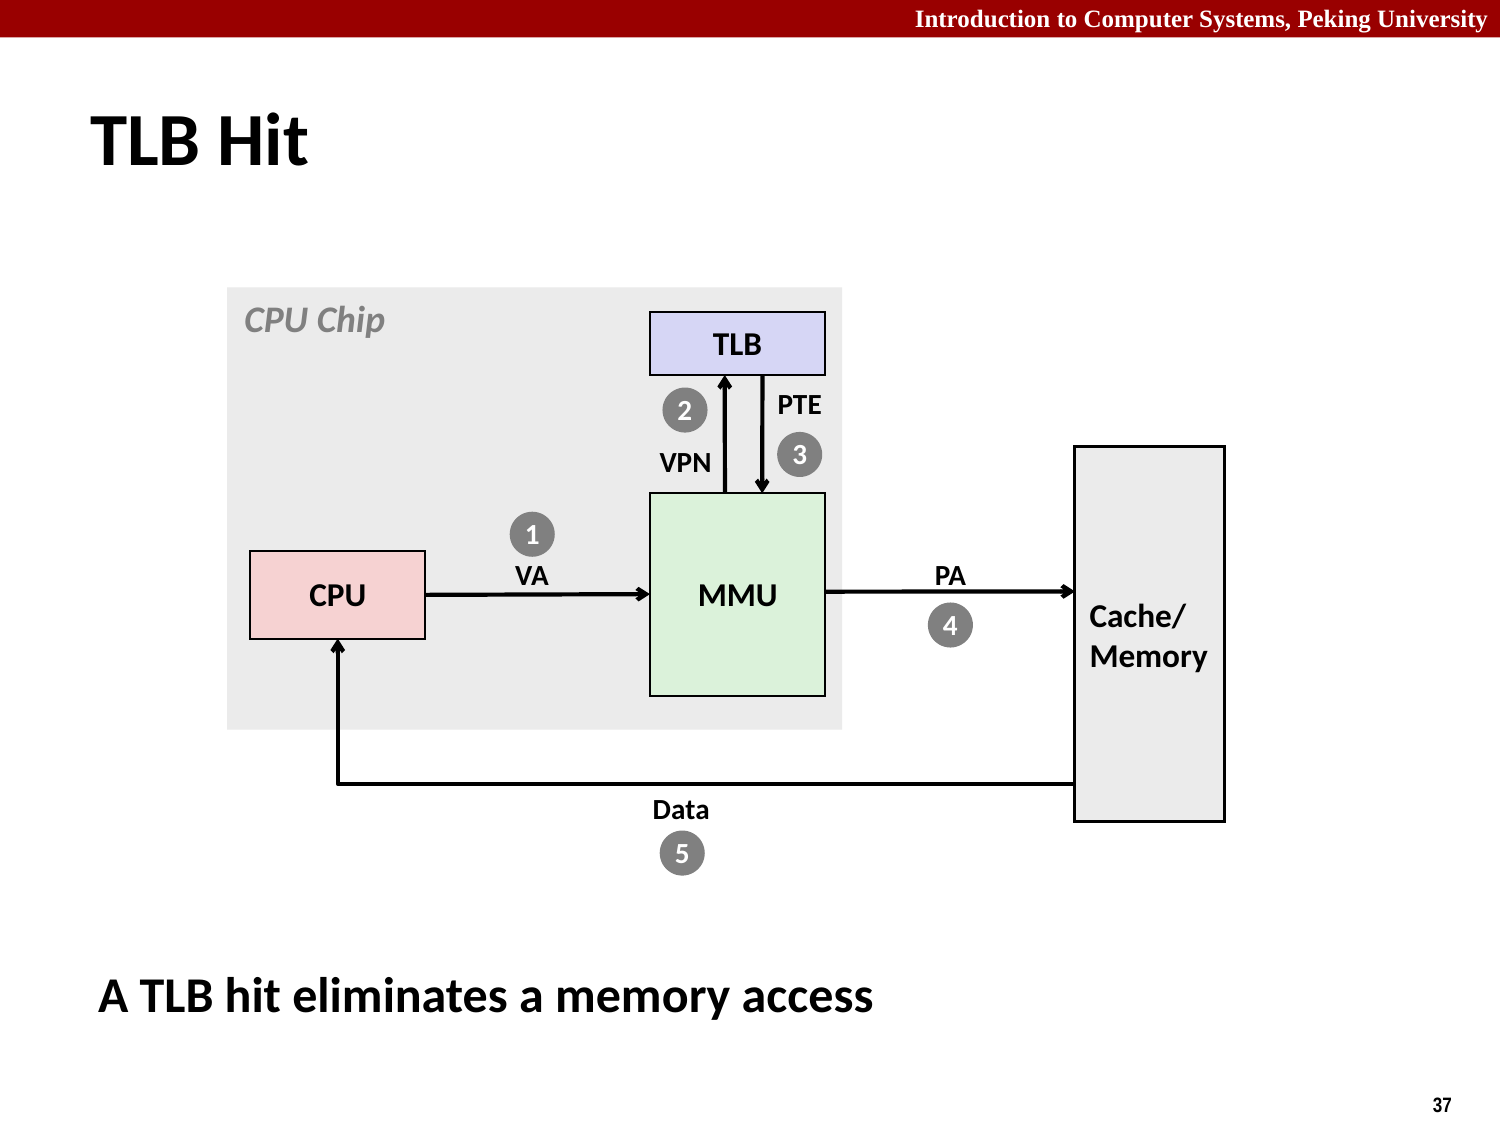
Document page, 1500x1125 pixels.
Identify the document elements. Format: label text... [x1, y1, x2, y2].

text_box PA [919, 550, 981, 589]
text_box CPU Chip [229, 287, 401, 348]
text_box [227, 287, 843, 730]
text_box Data [637, 791, 725, 834]
text_box Cache/ Memory [1074, 446, 1225, 822]
text_box 3 [777, 442, 823, 477]
text_box CPU [250, 551, 426, 639]
text_box VPN [644, 437, 727, 488]
text_box PTE [765, 379, 837, 429]
text_box 4 [927, 602, 973, 636]
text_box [337, 638, 1076, 784]
text_box 1 [509, 511, 555, 557]
text_box 2 [662, 387, 708, 432]
text_box TLB [650, 312, 825, 375]
text_box VA [500, 550, 564, 592]
title TLB Hit [74, 71, 1500, 201]
text_box MMU [650, 493, 826, 636]
text_box A TLB hit eliminates a memory access [83, 955, 1263, 1050]
text_box 5 [659, 830, 705, 876]
